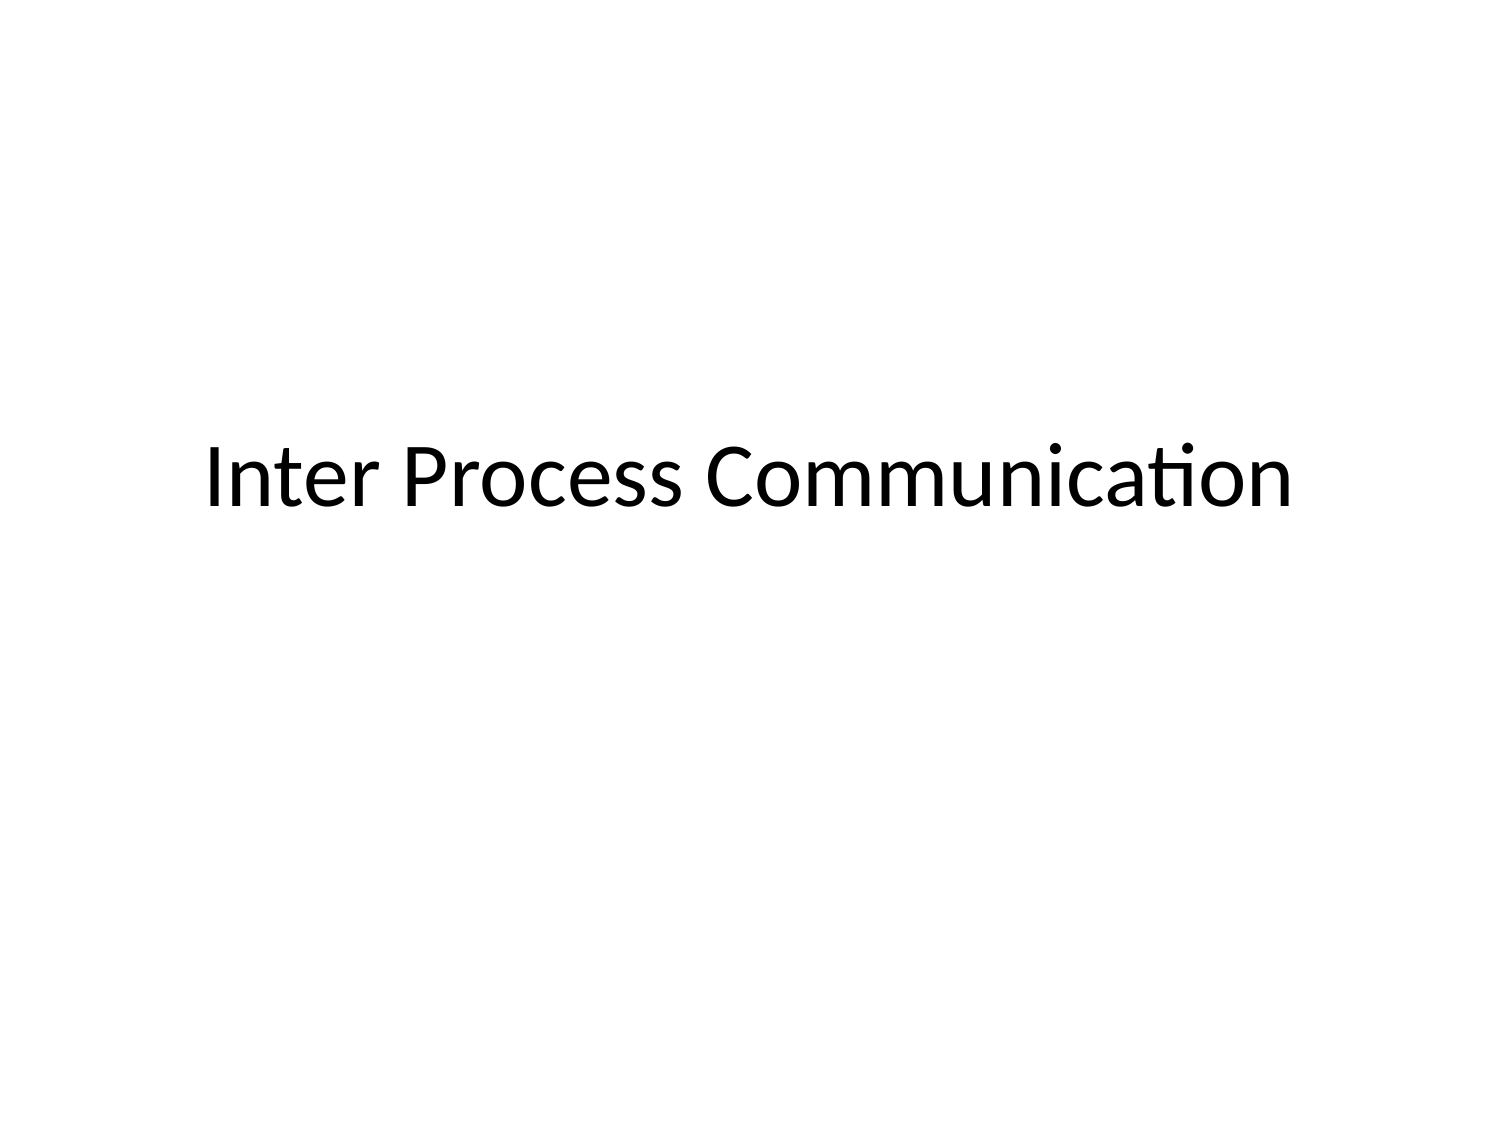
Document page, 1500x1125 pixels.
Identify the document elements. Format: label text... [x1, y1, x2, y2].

title Inter Process Communication [112, 349, 1388, 591]
